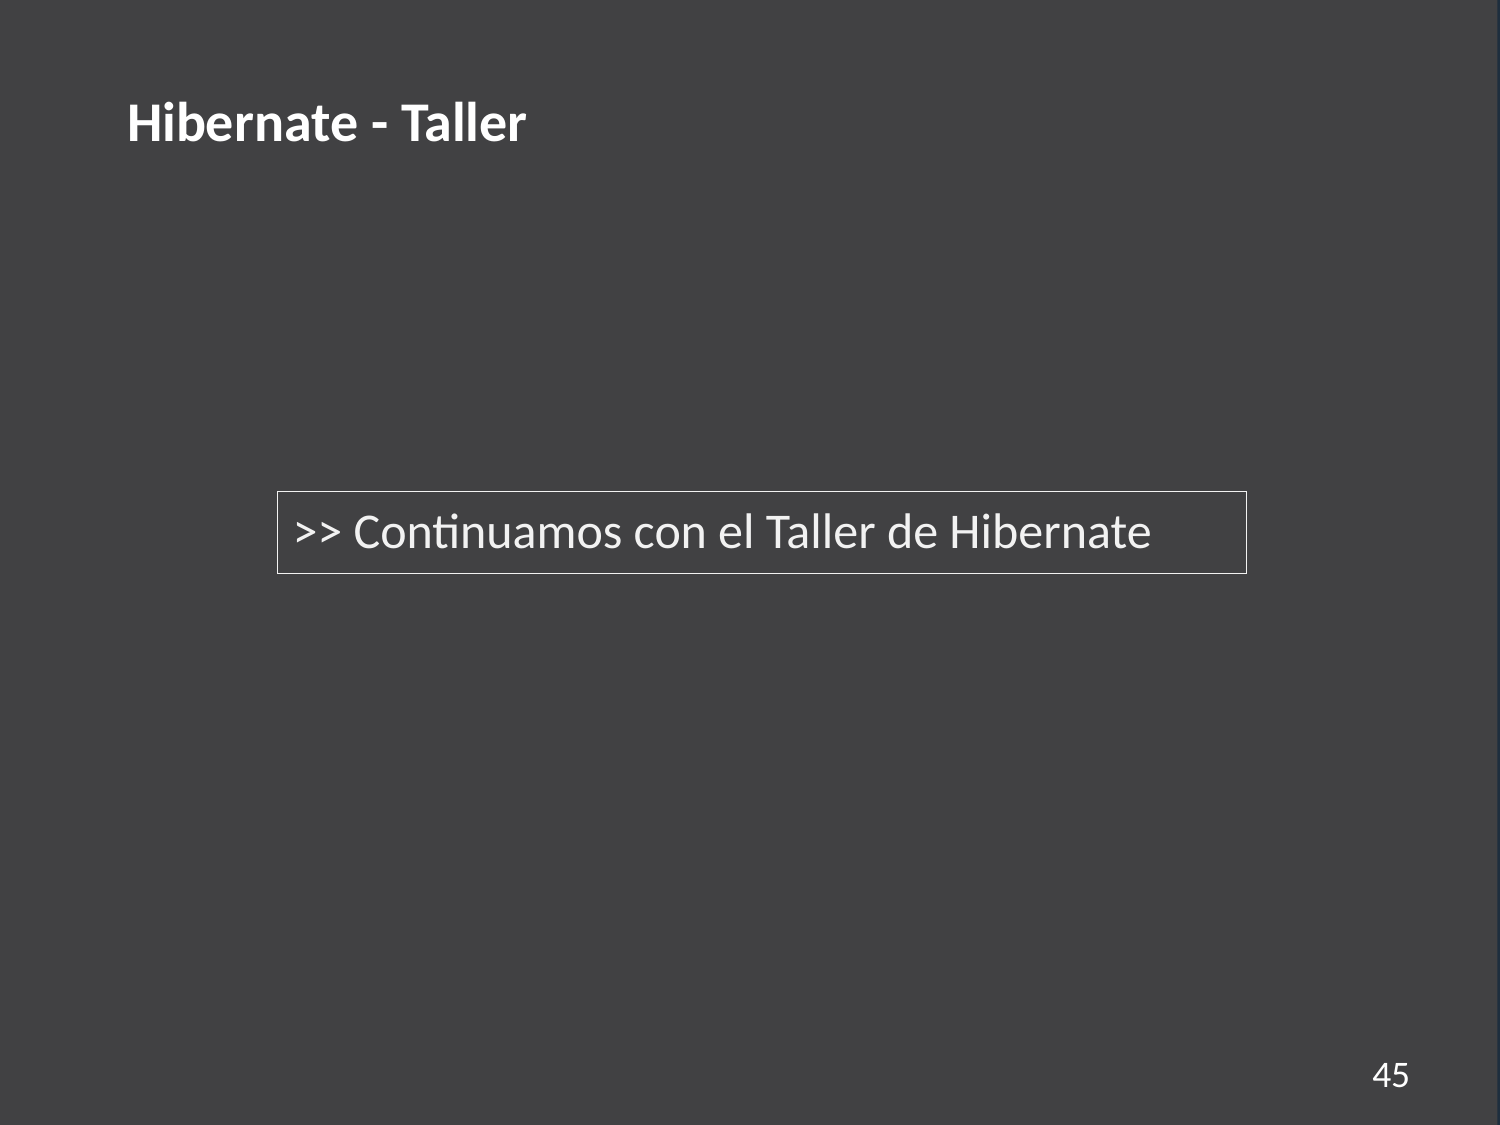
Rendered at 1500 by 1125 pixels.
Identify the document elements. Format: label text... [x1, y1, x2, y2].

list Hibernate - Taller [112, 78, 1069, 161]
text_box 45 [1281, 1042, 1425, 1103]
text_box [112, 255, 1425, 941]
text_box >> Continuamos con el Taller de Hibernate [277, 491, 1247, 574]
